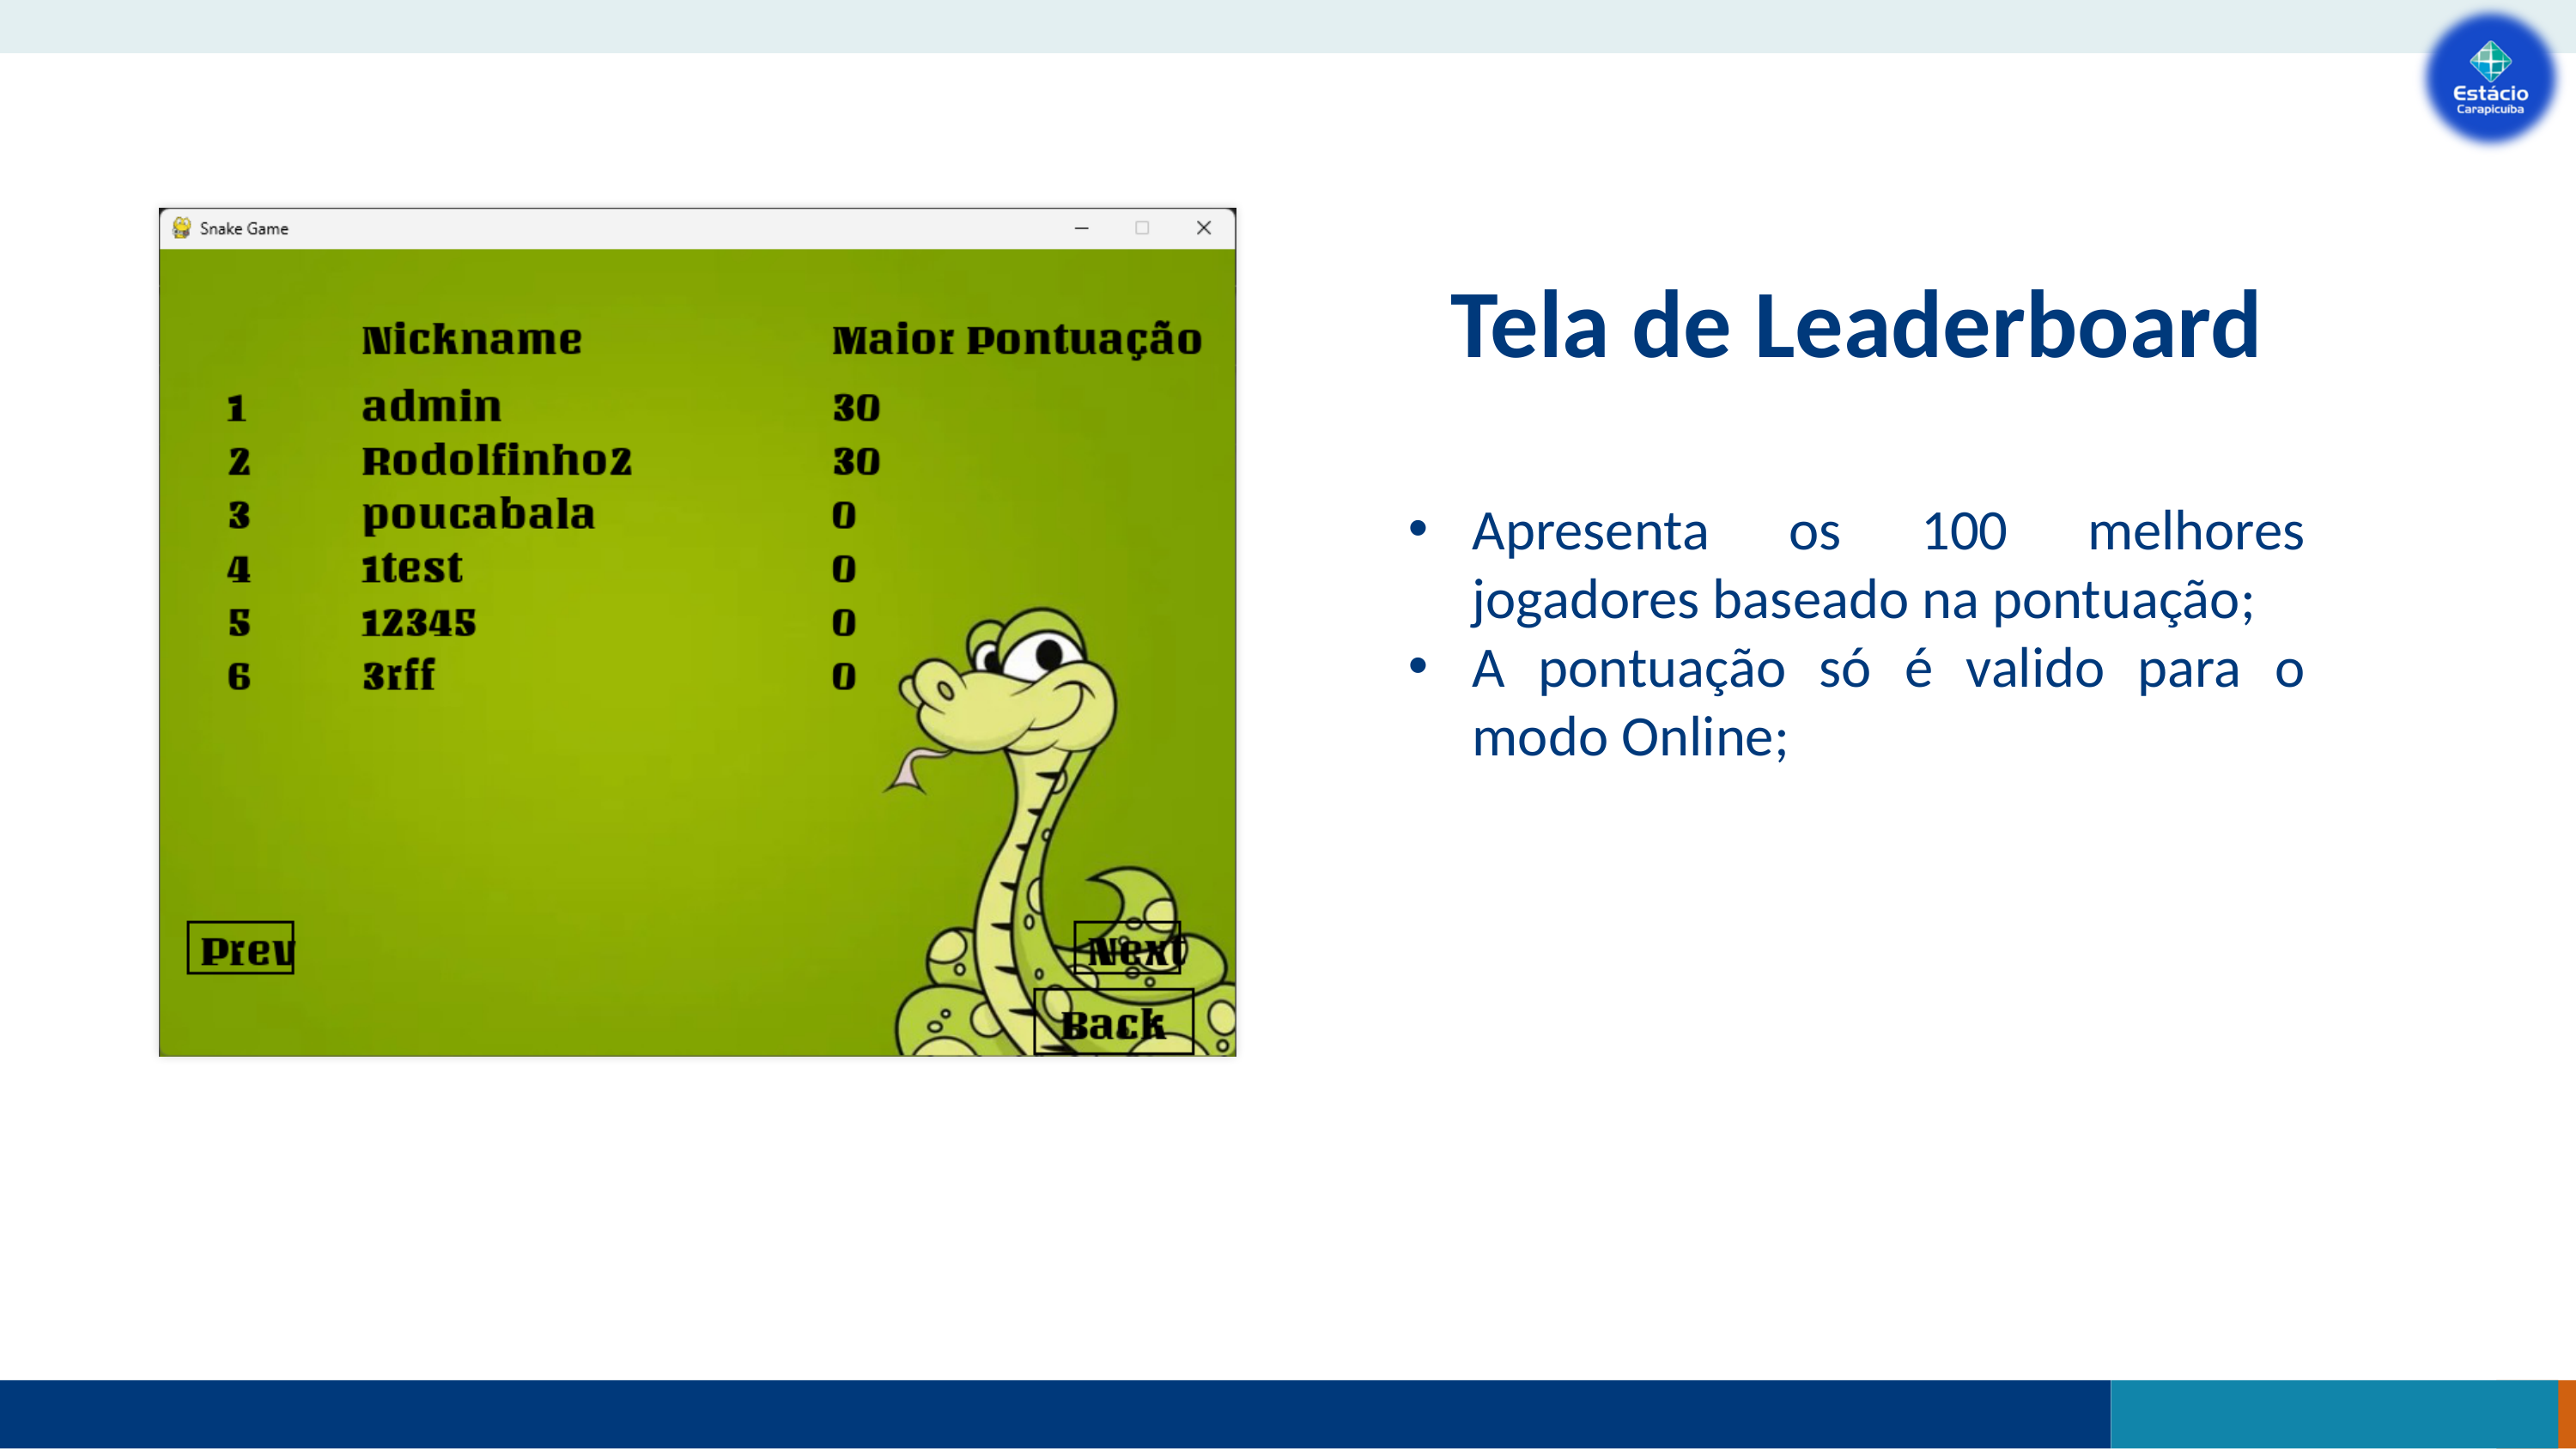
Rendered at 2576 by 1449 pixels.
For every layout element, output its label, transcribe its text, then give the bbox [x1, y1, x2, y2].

picture [2412, 0, 2570, 157]
text_box Tela de Leaderboard Apresenta os 100 melhores jogadores baseado na pontuação; A pontuação só é valido para o modo Online; [1395, 254, 2318, 774]
picture [159, 208, 1236, 1057]
